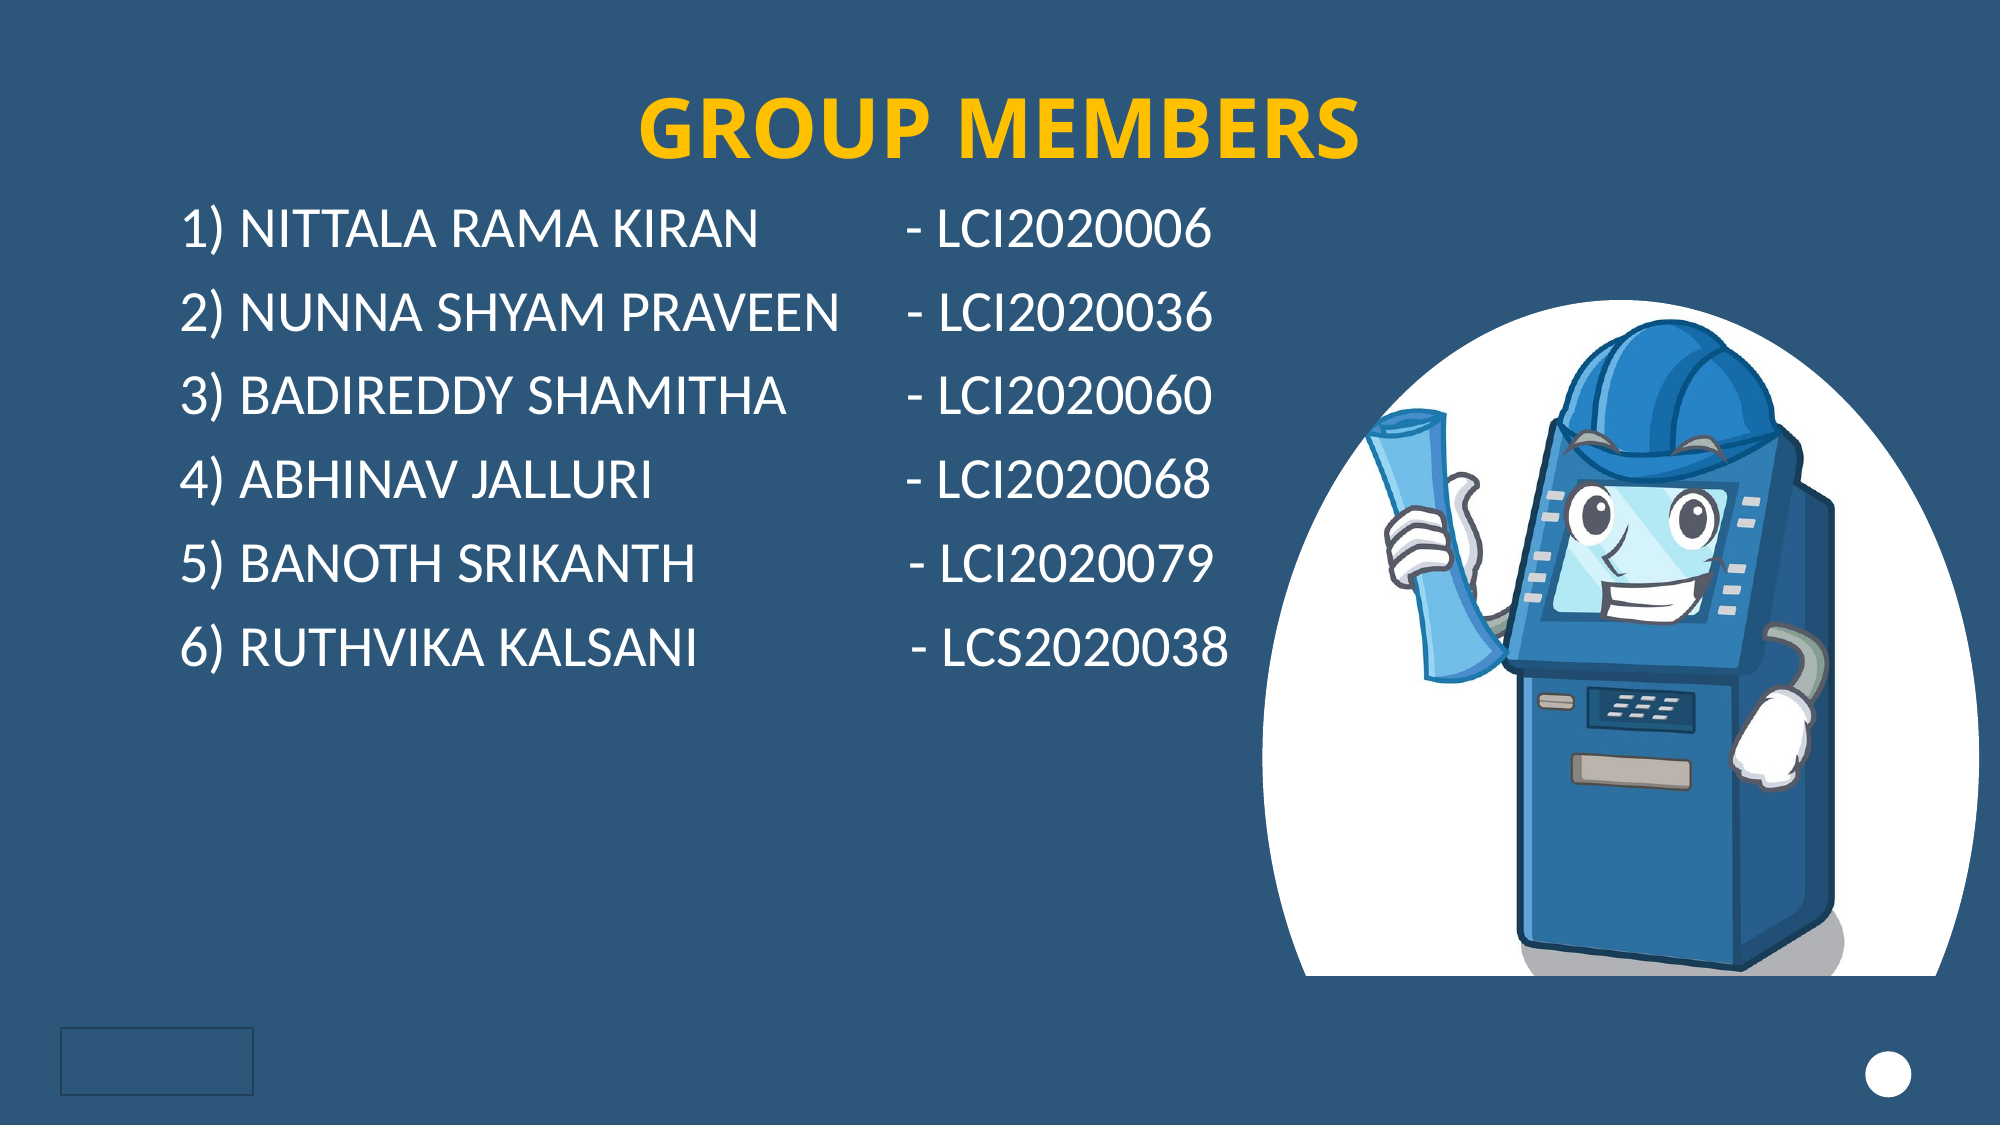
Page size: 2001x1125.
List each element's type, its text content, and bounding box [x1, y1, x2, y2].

text_box [60, 1027, 254, 1096]
list 1) NITTALA RAMA KIRAN - LCI2020006 2) NUNNA SHYAM PRAVEEN - LCI2020036 3) BADIREDDY SHAMITHA - LCI2020060 4) ABHINAV JALLURI - LCI2020068 5) BANOTH SRIKANTH - LCI2020079 6) RUTHVIKA KALSANI - LCS2020038 [164, 189, 1647, 785]
title Group members [136, 29, 1862, 185]
picture [1262, 299, 1980, 976]
